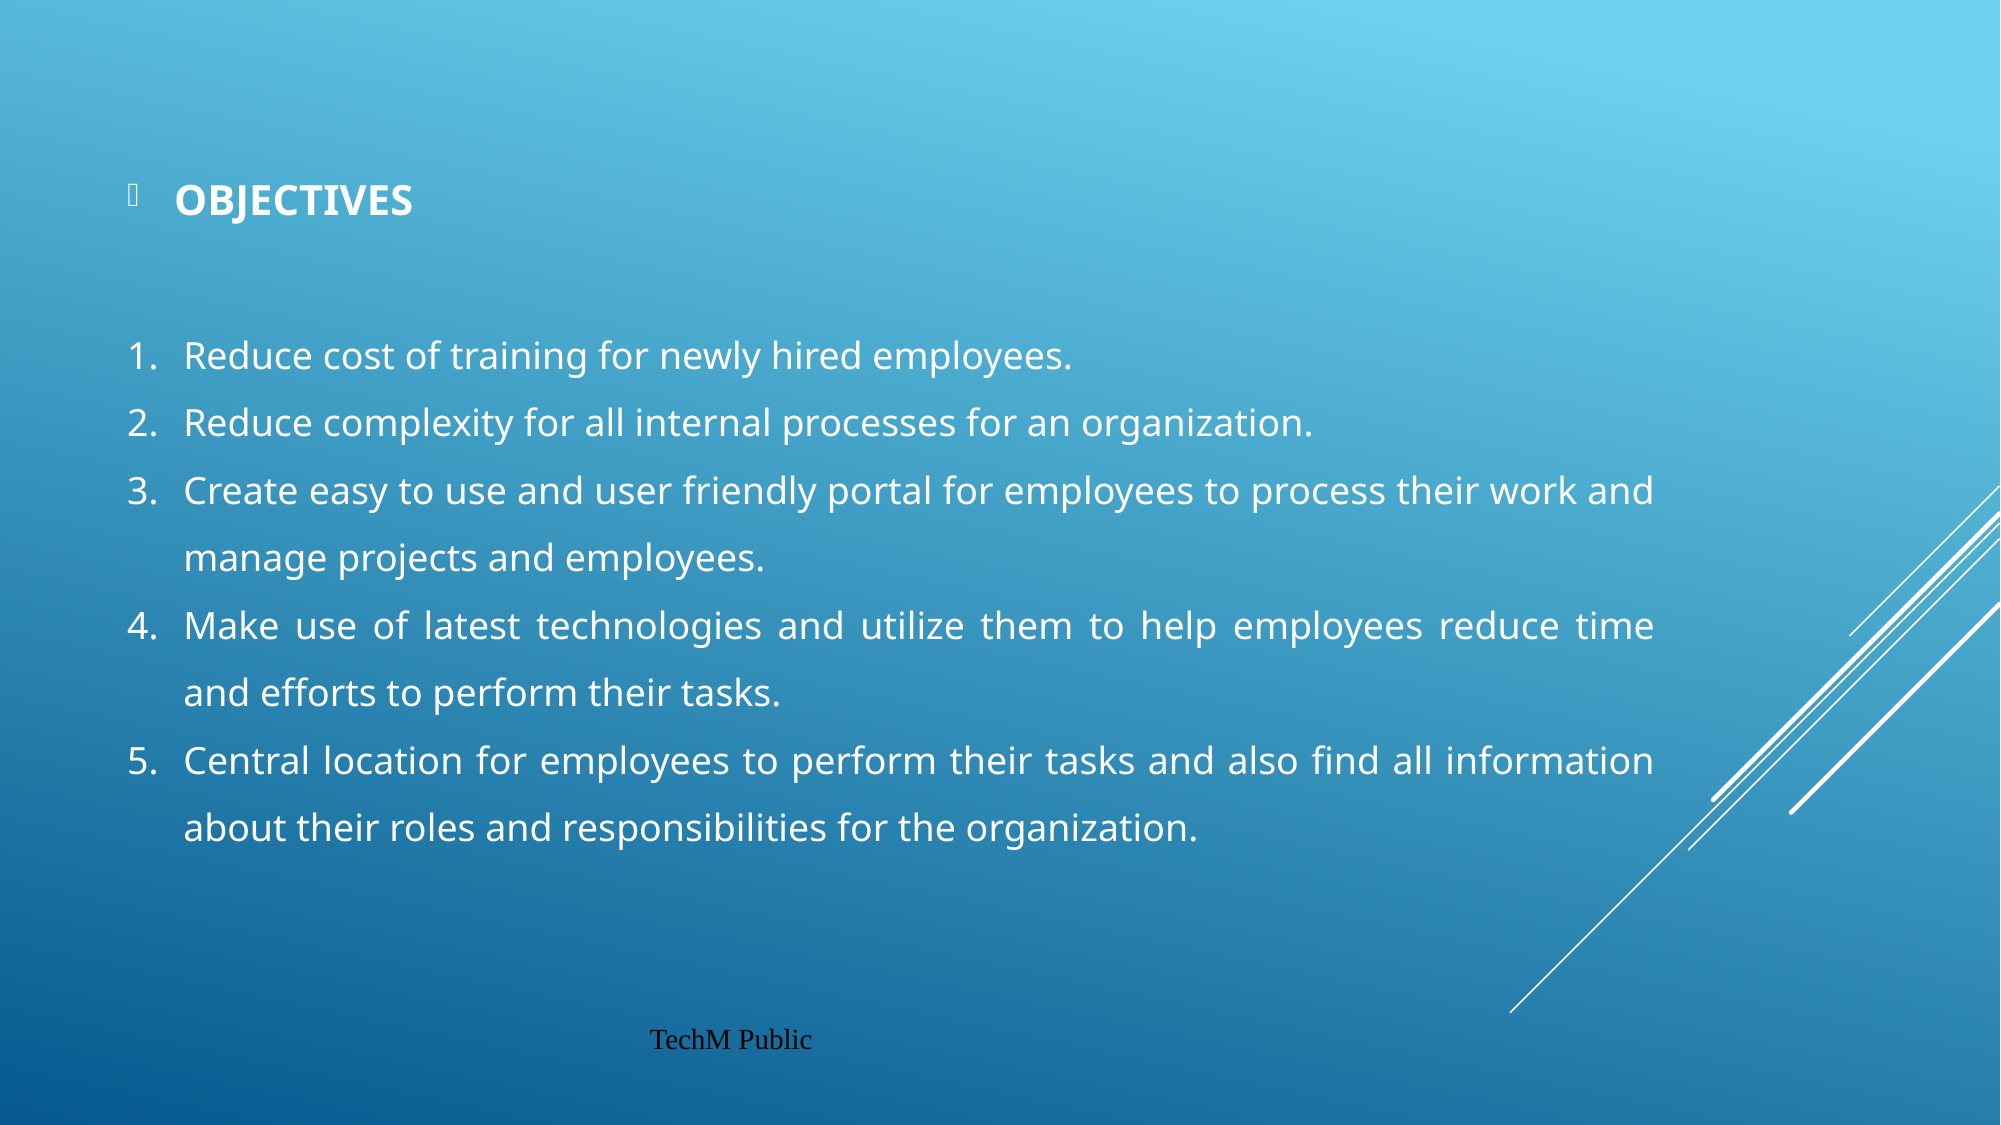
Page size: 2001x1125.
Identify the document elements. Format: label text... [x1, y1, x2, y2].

footer TechM Public [112, 1012, 1350, 1073]
list OBJECTIVES [112, 112, 1513, 286]
text_box Reduce cost of training for newly hired employees. Reduce complexity for all internal processes for an organization. Create easy to use and user friendly portal for employees to process their work and manage projects and employees. Make use of latest technologies and utilize them to help employees reduce time and efforts to perform their tasks. Central location for employees to perform their tasks and also find all information about their roles and responsibilities for the organization. [112, 302, 1672, 857]
